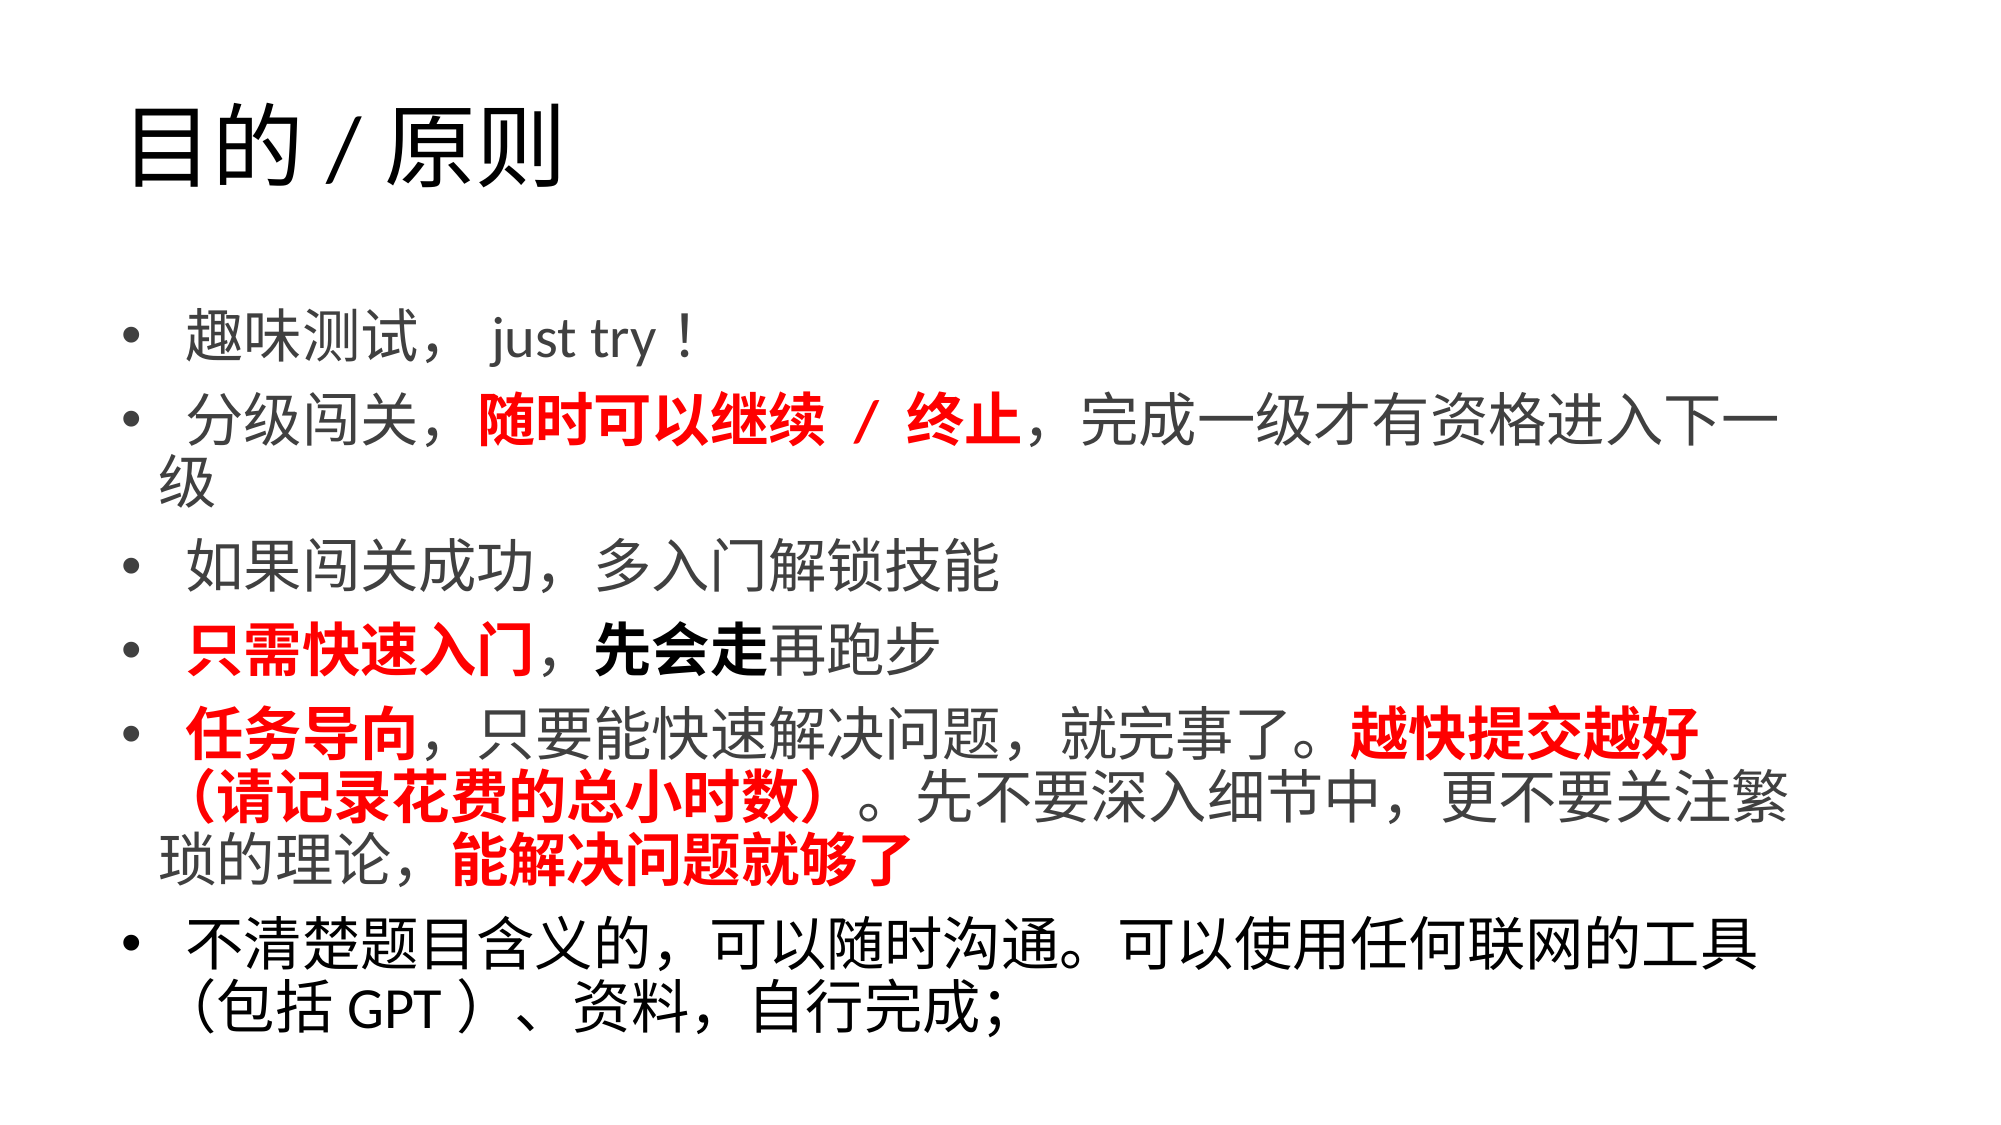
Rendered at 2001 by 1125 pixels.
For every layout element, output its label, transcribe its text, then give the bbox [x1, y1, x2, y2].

list 趣味测试，just try！ 分级闯关，随时可以继续 / 终止，完成一级才有资格进入下一级 如果闯关成功，多入门解锁技能 只需快速入门，先会走再跑步 任务导向，只要能快速解决问题，就完事了。越快提交越好（请记录花费的总小时数）。先不要深入细节中，更不要关注繁琐的理论，能解决问题就够了 不清楚题目含义的，可以随时沟通。可以使用任何联网的工具（包括GPT）、资料，自行完成； [106, 299, 1832, 1014]
title 目的/原则 [106, 42, 1832, 260]
